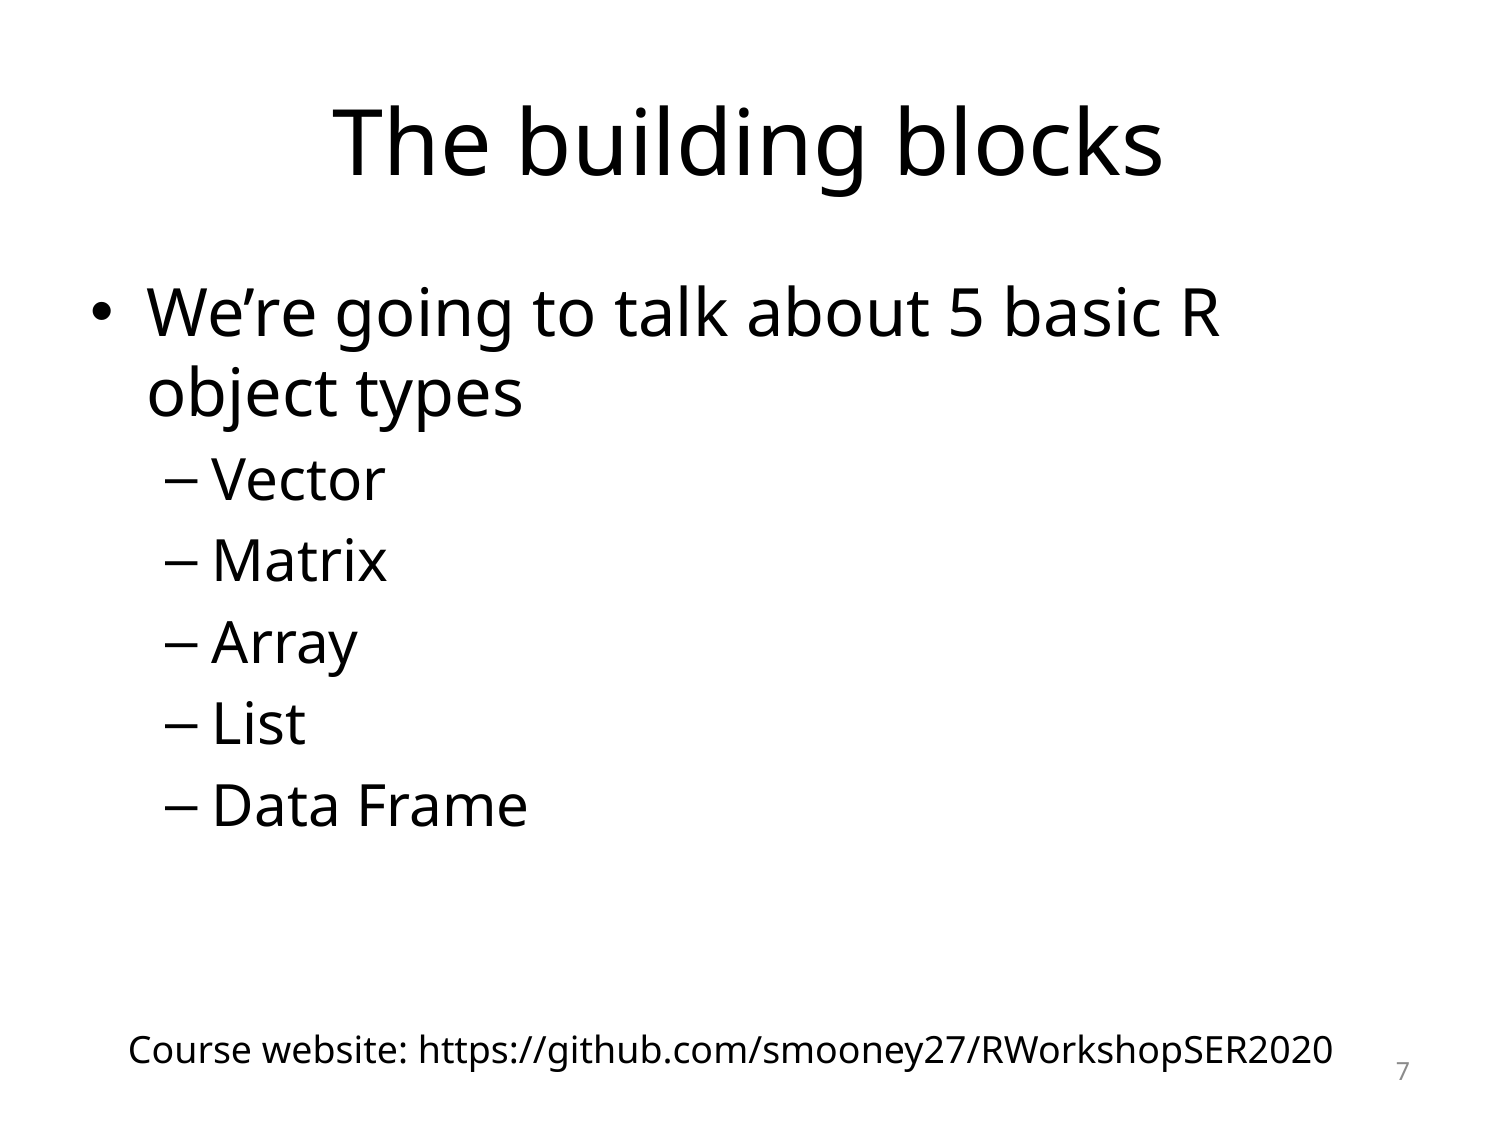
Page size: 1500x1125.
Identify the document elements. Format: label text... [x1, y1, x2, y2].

text_box Course website: https://github.com/smooney27/RWorkshopSER2020 [75, 1018, 1388, 1079]
slide_number 7 [1074, 1042, 1425, 1103]
title The building blocks [75, 45, 1425, 233]
list We’re going to talk about 5 basic R object types Vector Matrix Array List Data Frame [75, 262, 1425, 1005]
